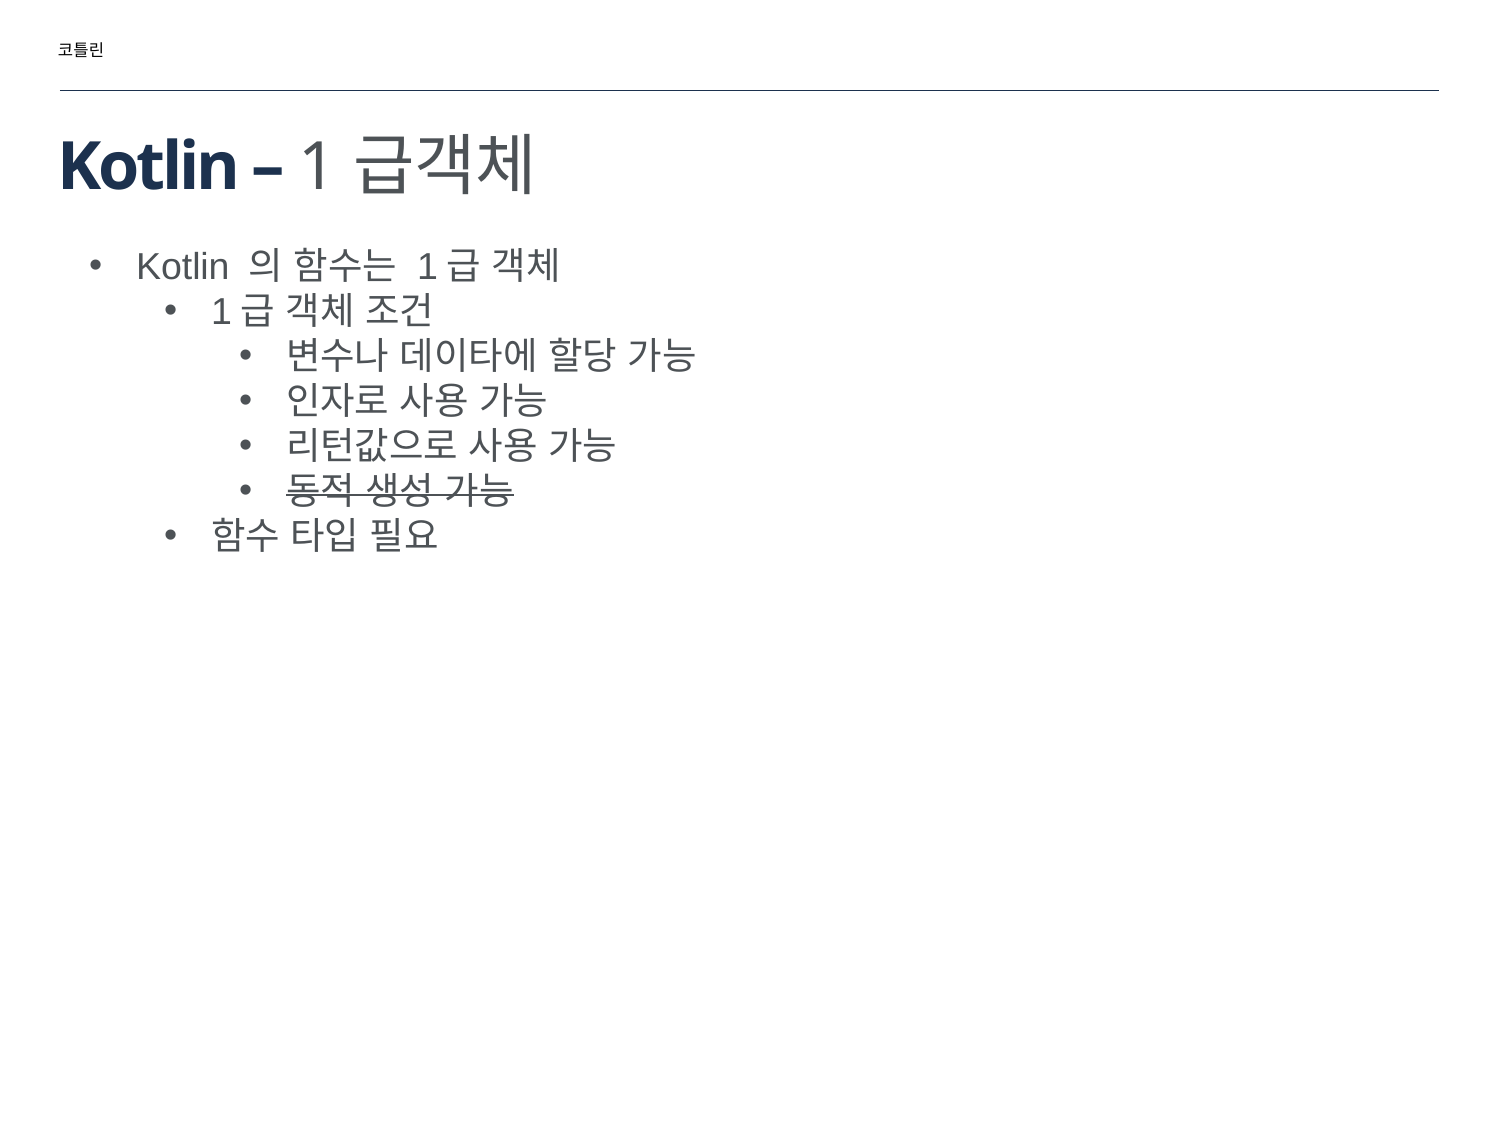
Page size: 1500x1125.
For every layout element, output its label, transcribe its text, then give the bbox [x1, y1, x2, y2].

title Kotlin – 1급객체 [42, 114, 1454, 211]
text_box [42, 235, 1433, 1033]
text_box Kotlin 의 함수는 1급 객체 1급 객체 조건 변수나 데이타에 할당 가능 인자로 사용 가능 리턴값으로 사용 가능 동적 생성 가능 함수 타입 필요 [74, 235, 713, 565]
text_box 코틀린 [43, 31, 303, 67]
